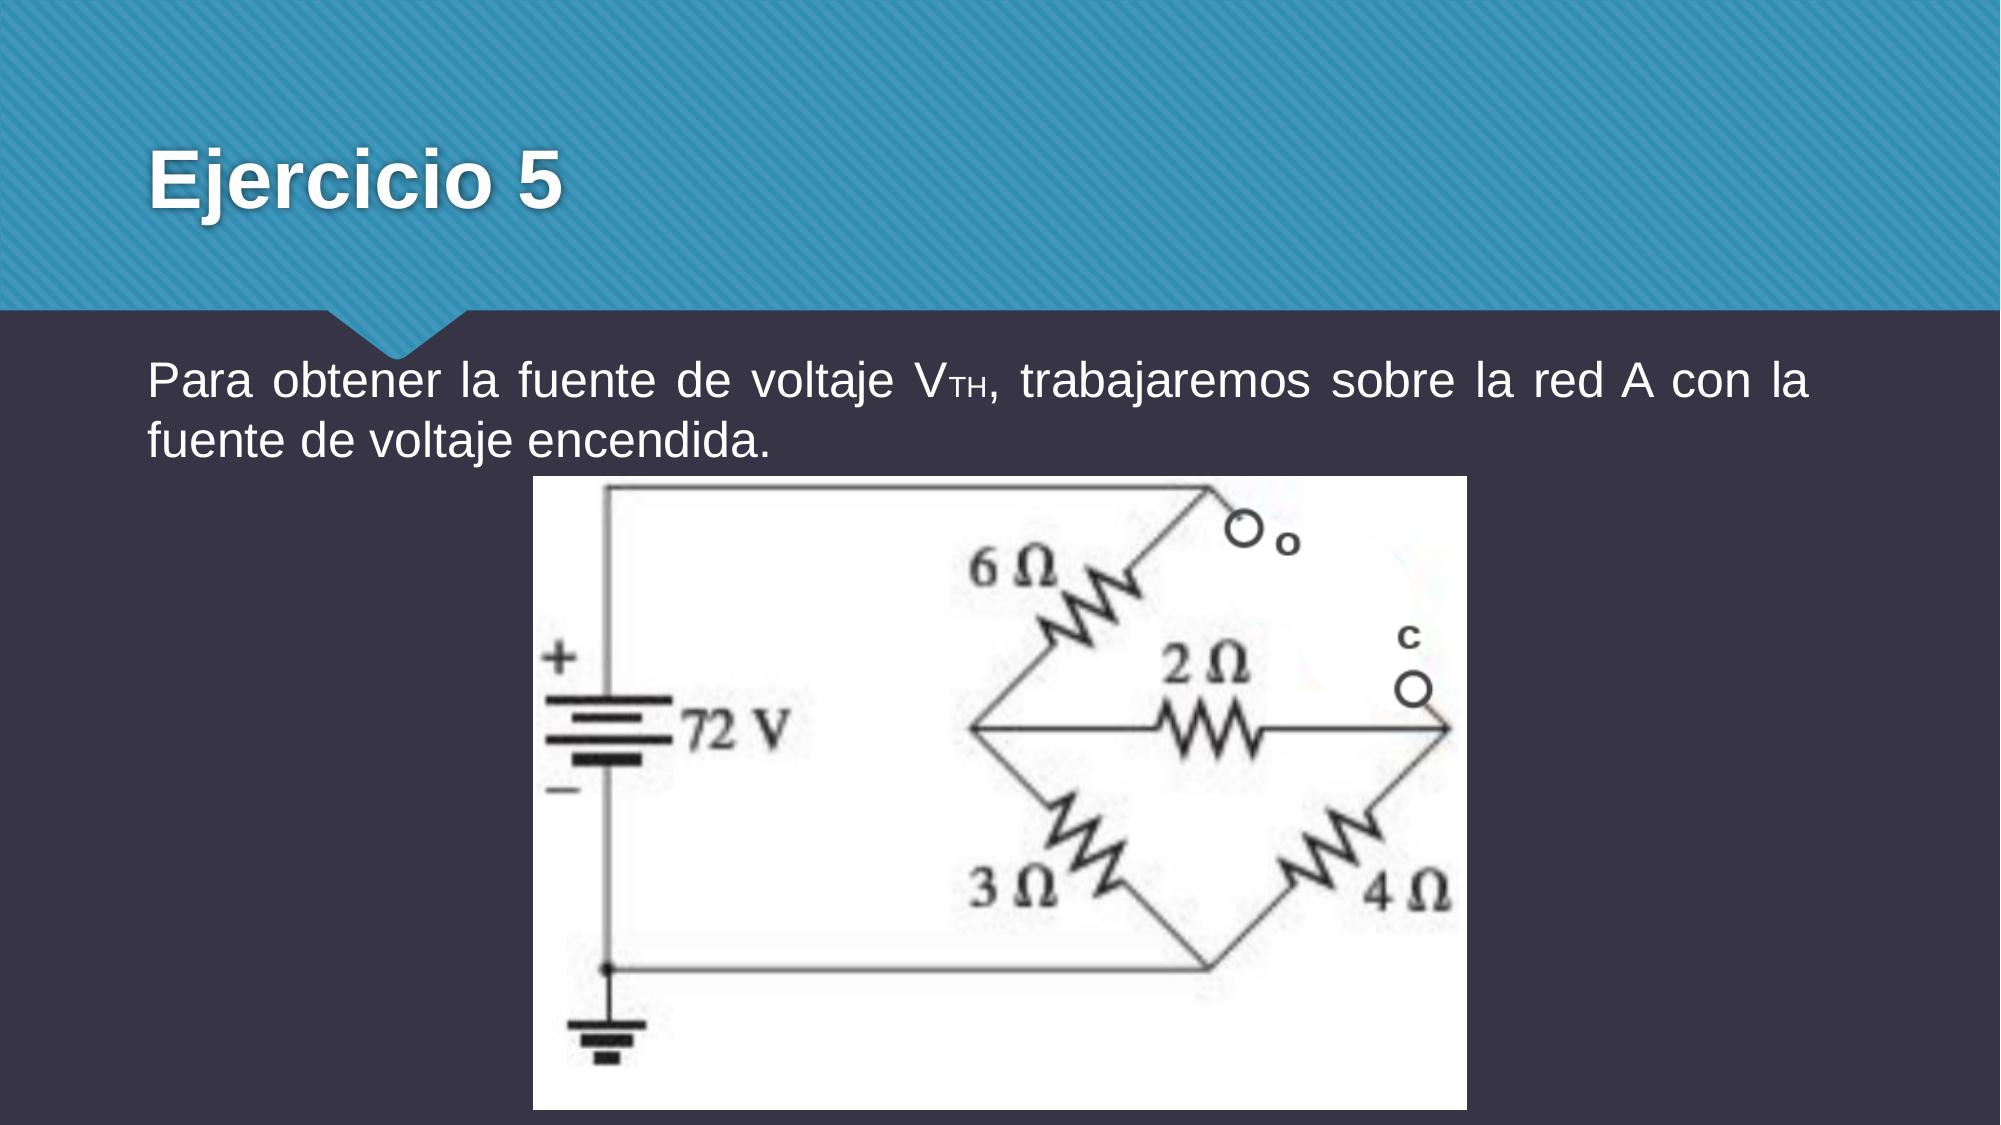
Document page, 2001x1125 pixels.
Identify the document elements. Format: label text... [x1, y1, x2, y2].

picture [532, 476, 1468, 1110]
text_box Para obtener la fuente de voltaje VTH, trabajaremos sobre la red A con la fuente de voltaje encendida. [132, 340, 1826, 475]
title Ejercicio 5 [132, 73, 1868, 233]
